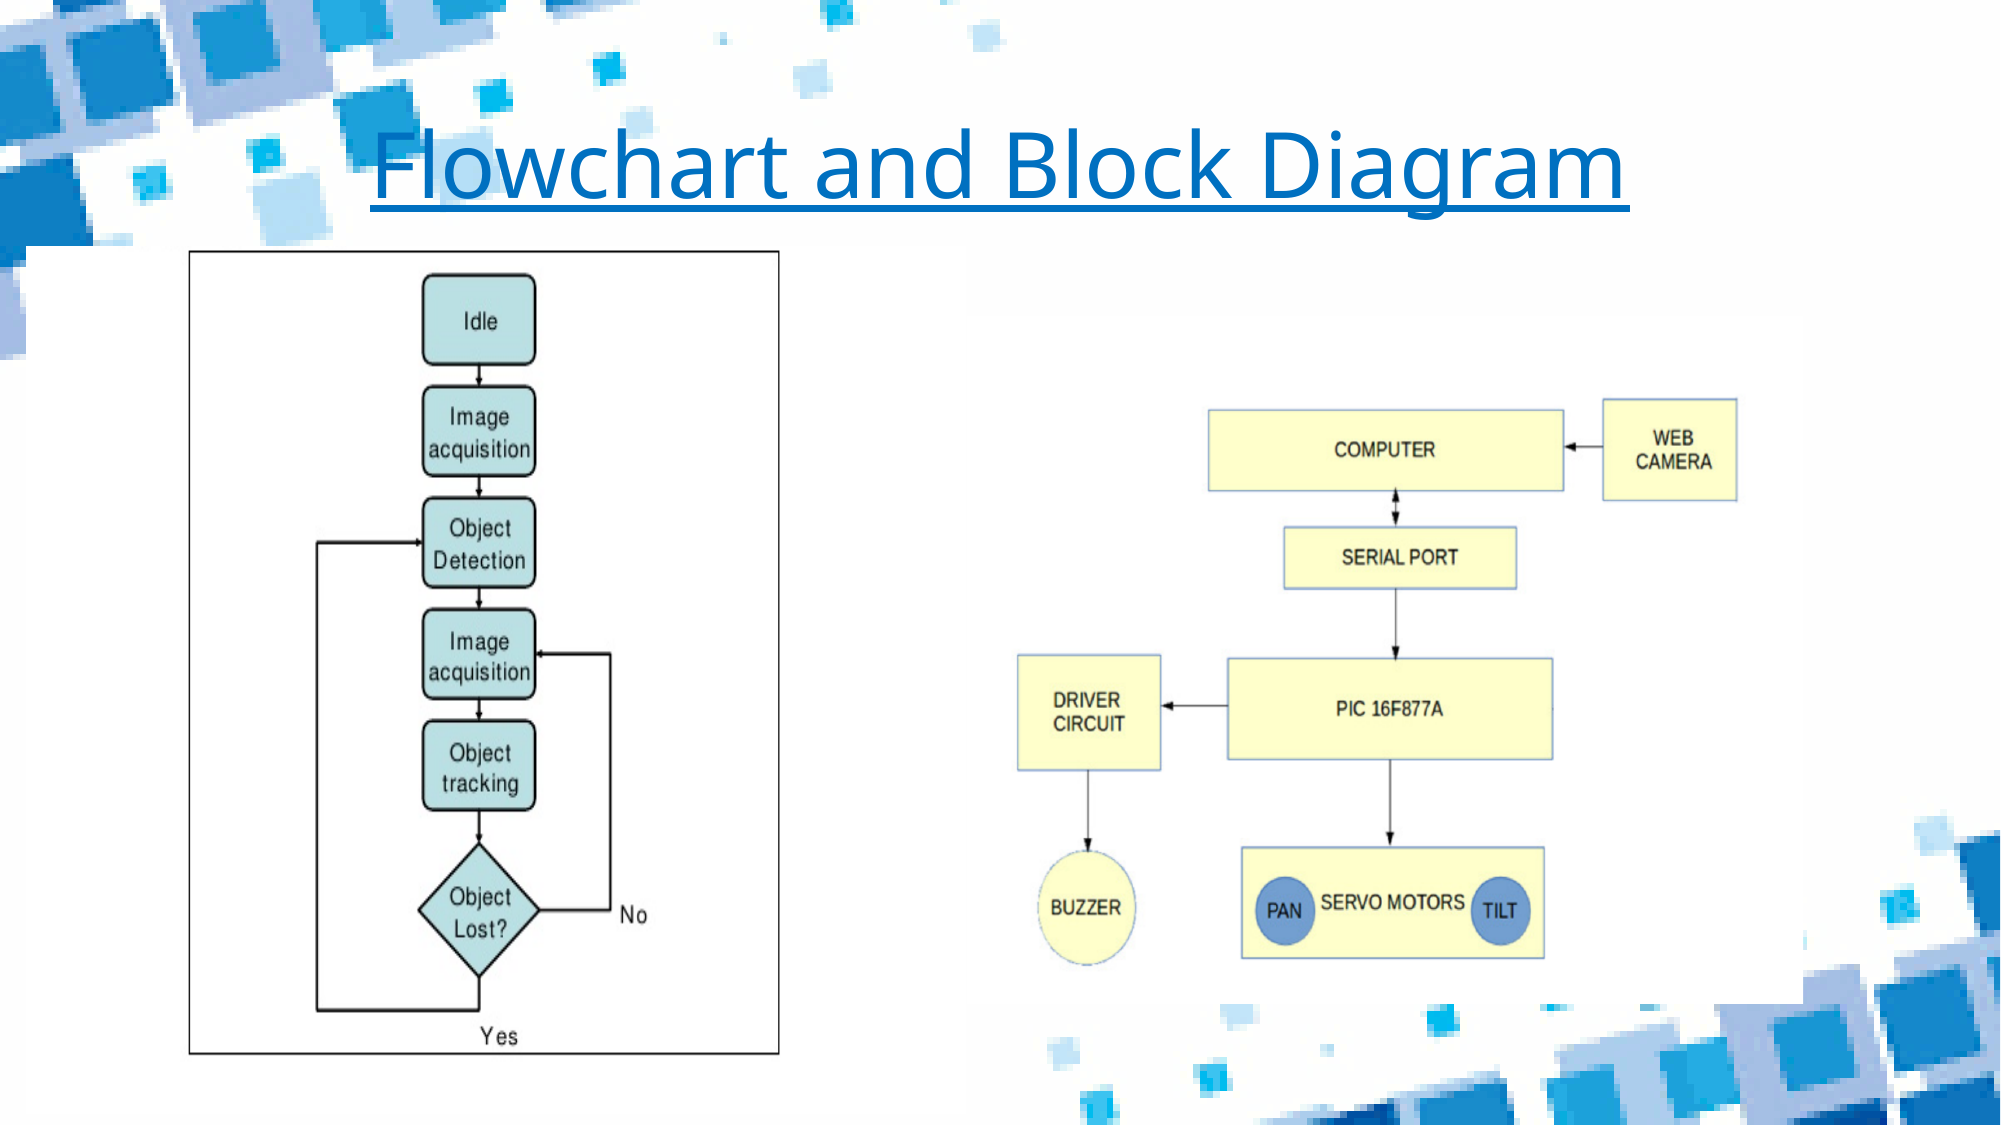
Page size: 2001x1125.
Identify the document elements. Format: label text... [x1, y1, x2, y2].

picture [0, 0, 2001, 1125]
title Flowchart and Block Diagram [137, 59, 1863, 278]
